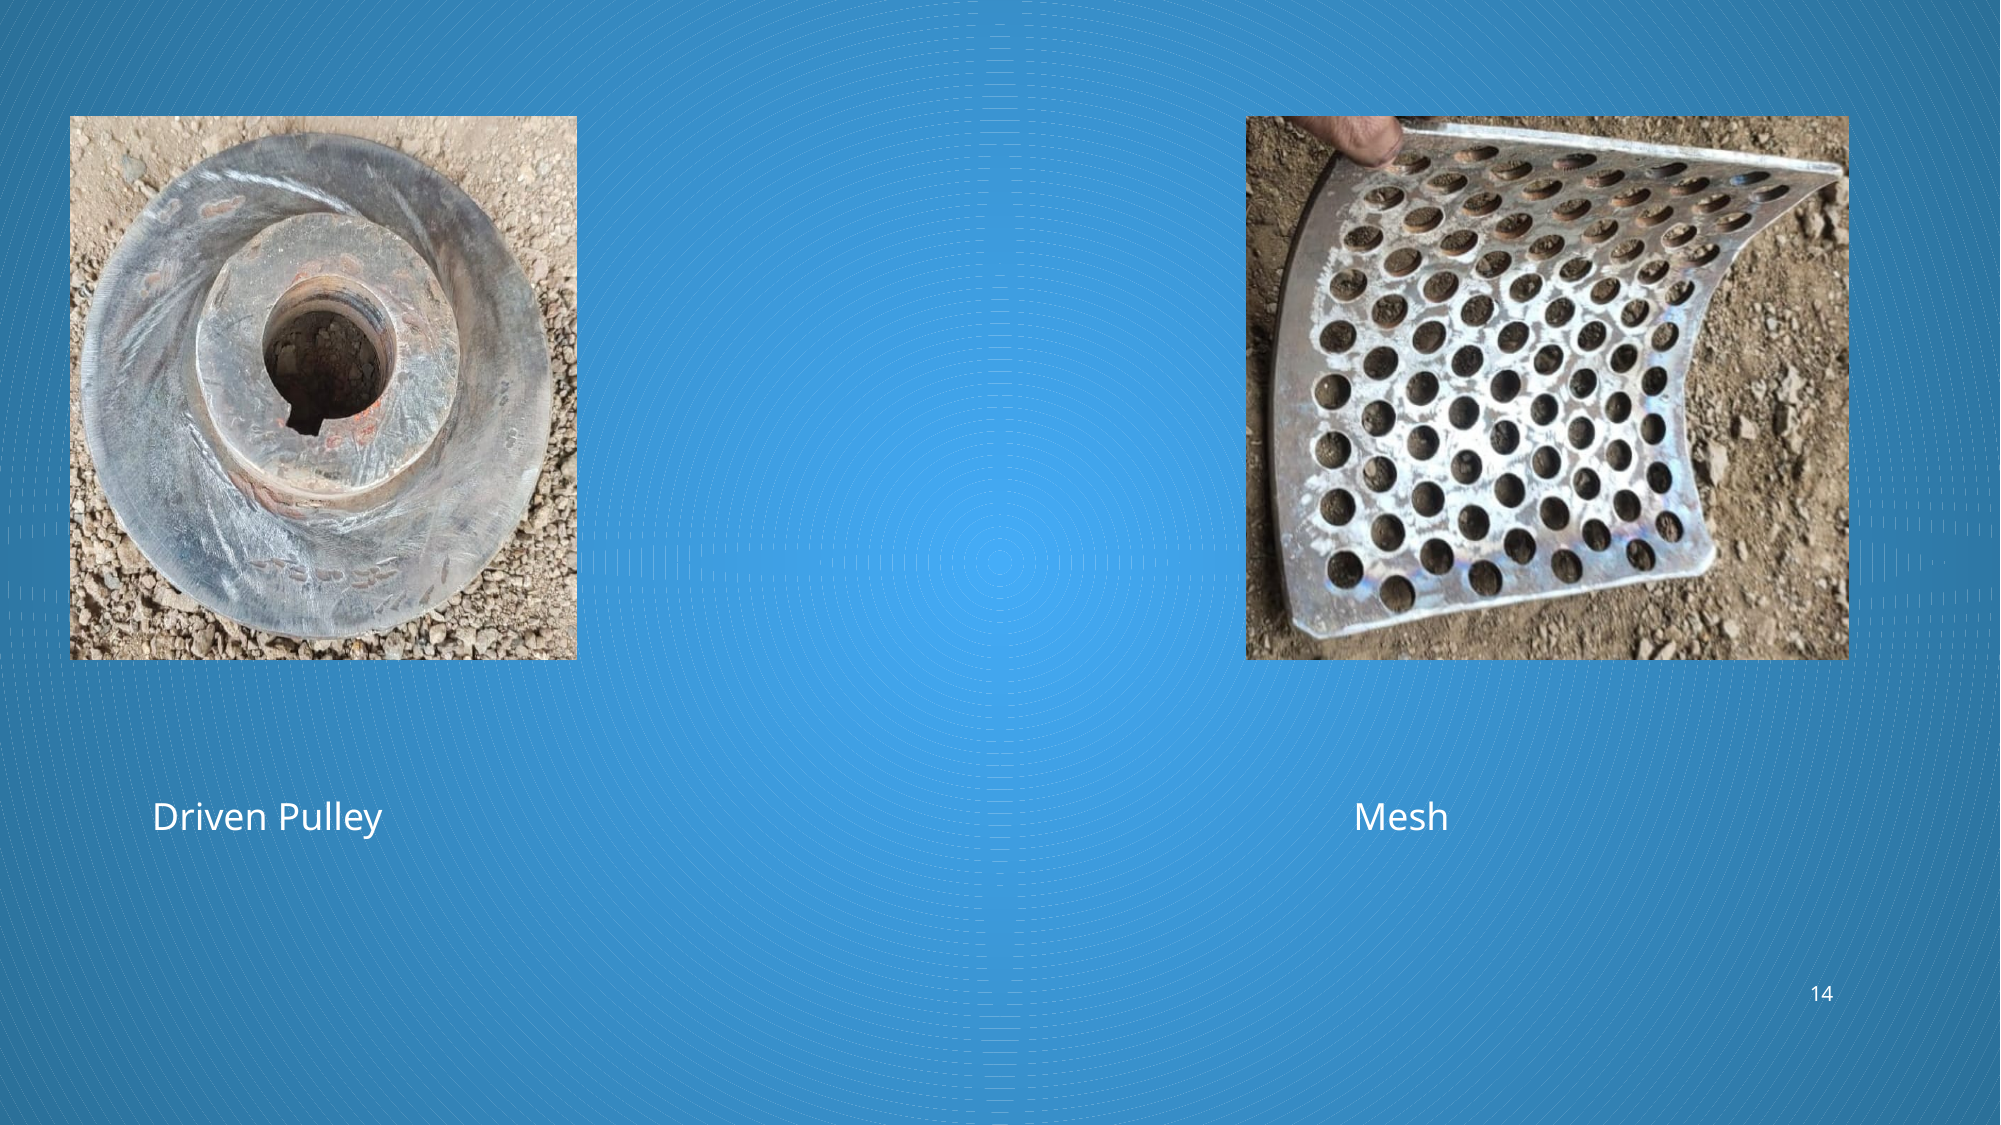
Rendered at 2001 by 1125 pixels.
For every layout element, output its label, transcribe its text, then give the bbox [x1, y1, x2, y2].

text_box Driven Pulley [127, 785, 625, 846]
picture [1246, 116, 1849, 661]
text_box Mesh [1338, 785, 1836, 846]
slide_number 14 [1724, 965, 1849, 1025]
picture [69, 116, 577, 661]
